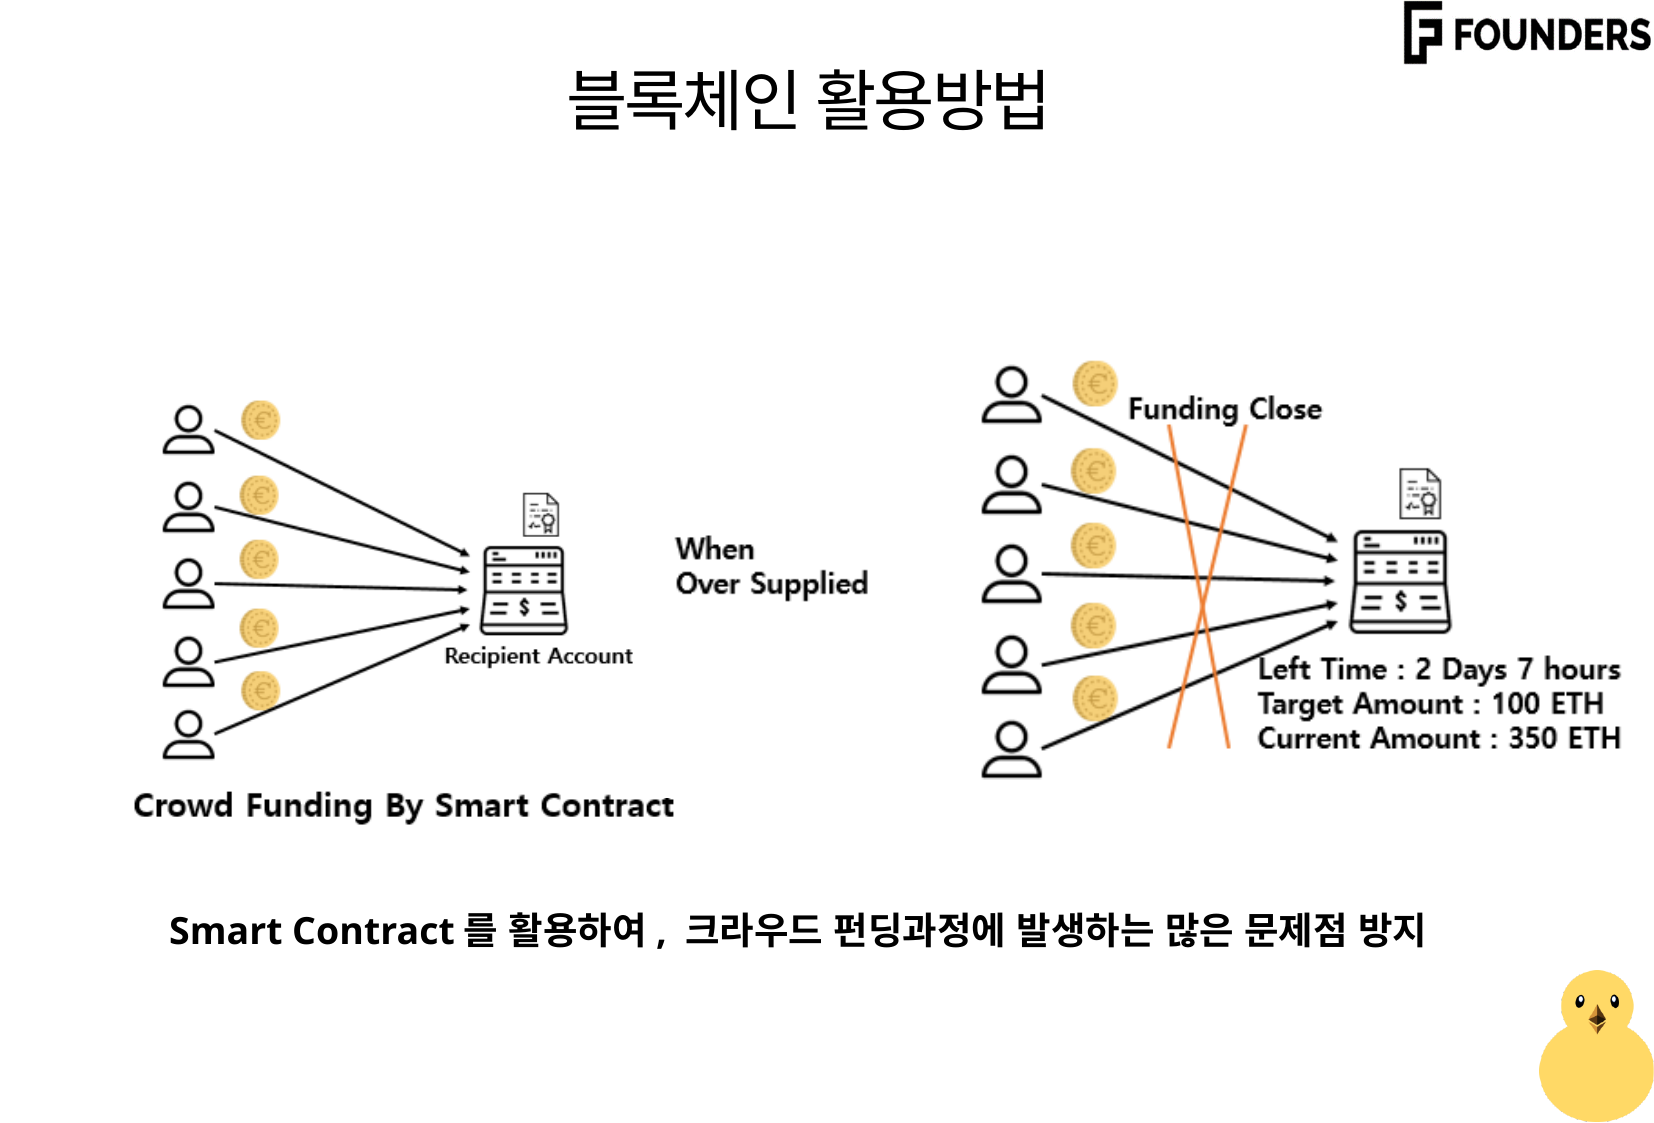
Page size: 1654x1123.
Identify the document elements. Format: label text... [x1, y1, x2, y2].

picture [1403, 0, 1653, 67]
picture [113, 334, 1654, 842]
text_box 블록체인 활용방법 [307, 51, 1311, 147]
text_box Smart Contract를 활용하여, 크라우드 펀딩과정에 발생하는 많은 문제점 방지 [154, 899, 1540, 960]
picture [1539, 970, 1654, 1122]
